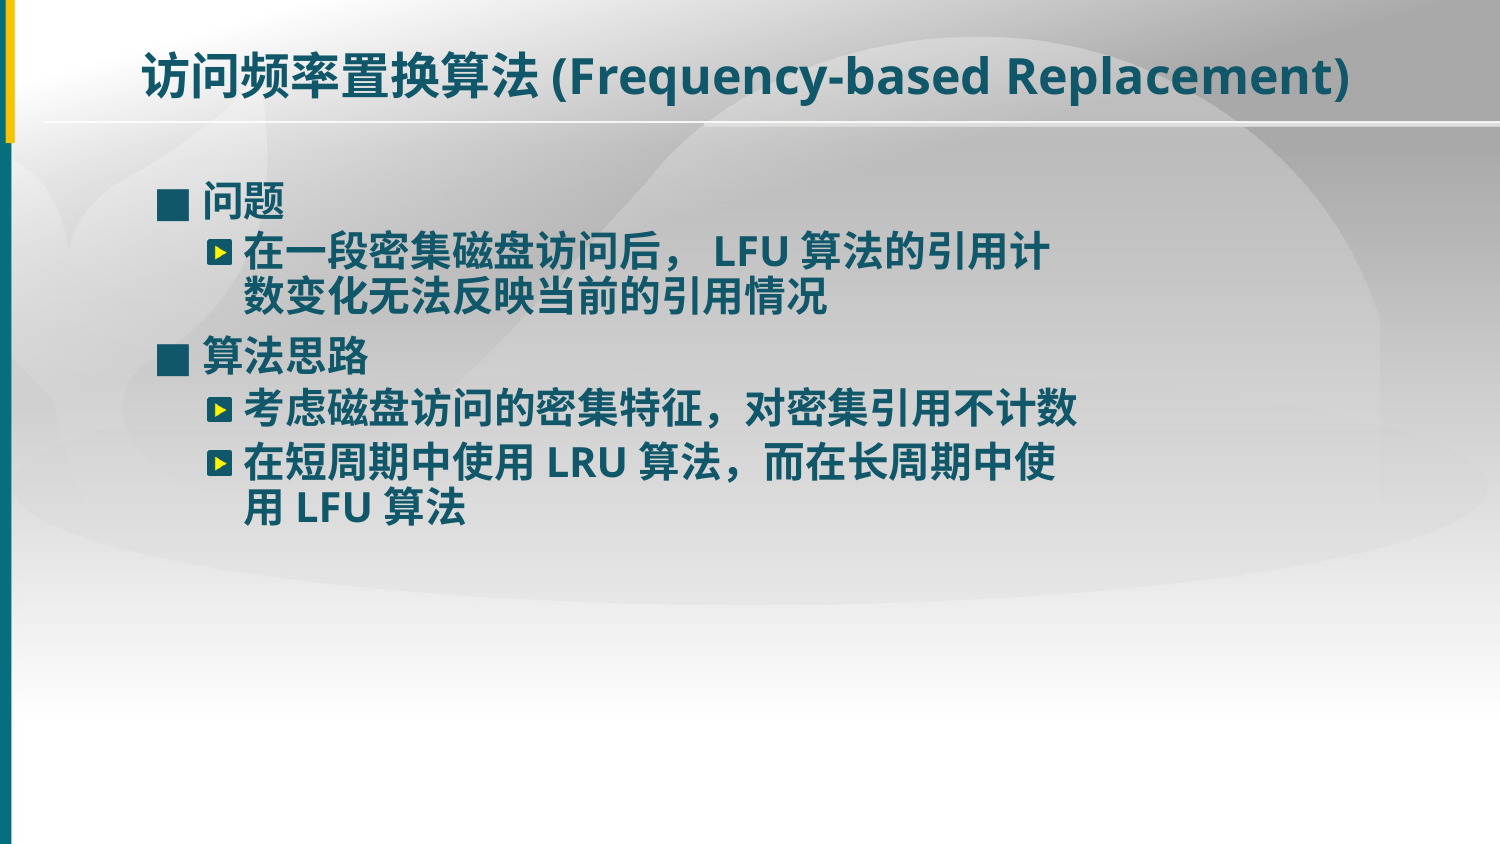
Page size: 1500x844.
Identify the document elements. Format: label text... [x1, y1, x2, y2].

text_box 访问频率置换算法(Frequency-based Replacement) [70, 37, 1421, 121]
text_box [138, 166, 1102, 322]
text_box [138, 322, 1102, 439]
picture [0, 0, 1500, 844]
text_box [206, 433, 1102, 492]
